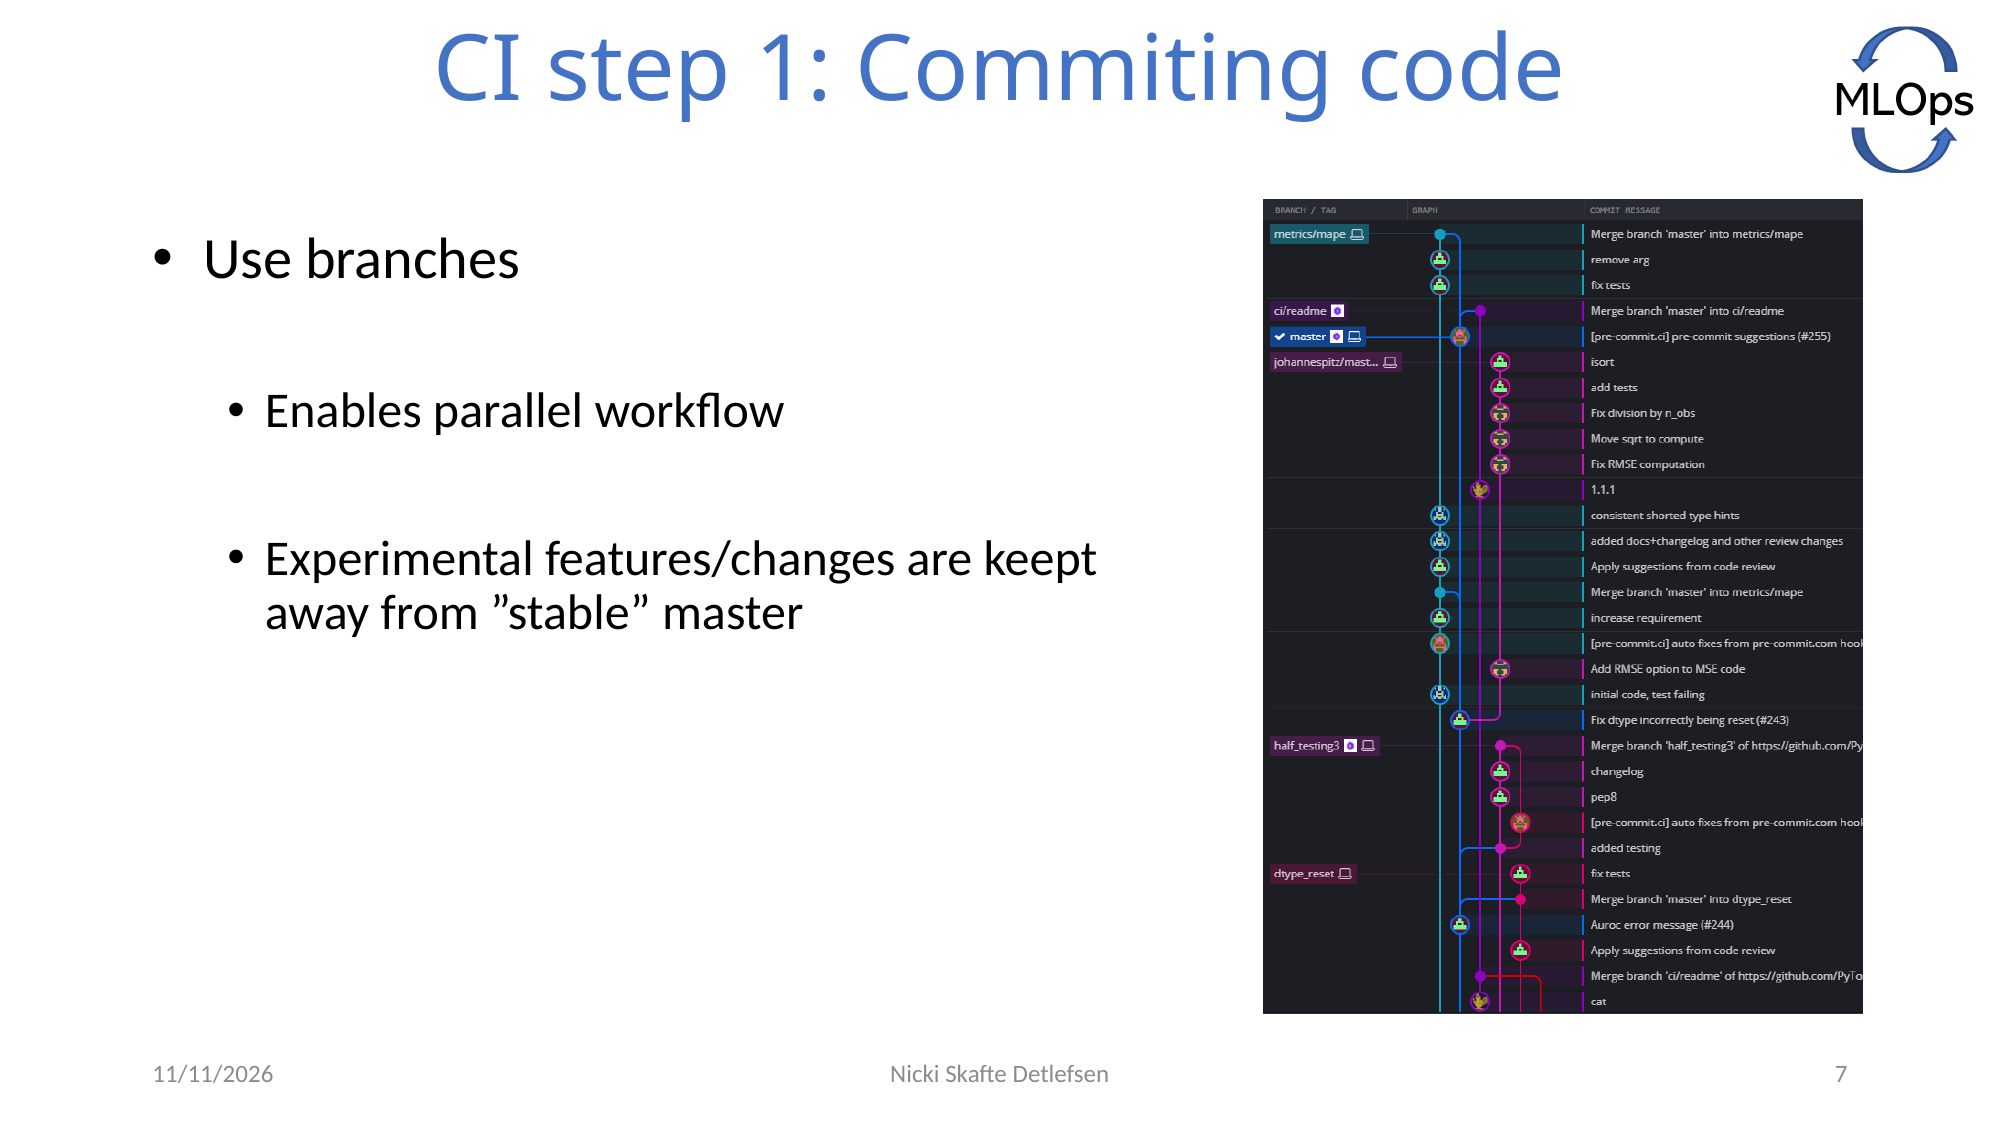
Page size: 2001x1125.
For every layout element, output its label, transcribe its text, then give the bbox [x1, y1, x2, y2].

slide_number 7 [1412, 1042, 1863, 1103]
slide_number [137, 1042, 588, 1103]
footer Nicki Skafte Detlefsen [662, 1042, 1338, 1103]
list Use branches Enables parallel workflow Experimental features/changes are keept away from ”stable” master [137, 220, 1202, 1014]
picture [1263, 199, 1863, 1014]
picture [1863, 22, 1978, 180]
title CI step 1: Commiting code [137, 0, 1863, 180]
